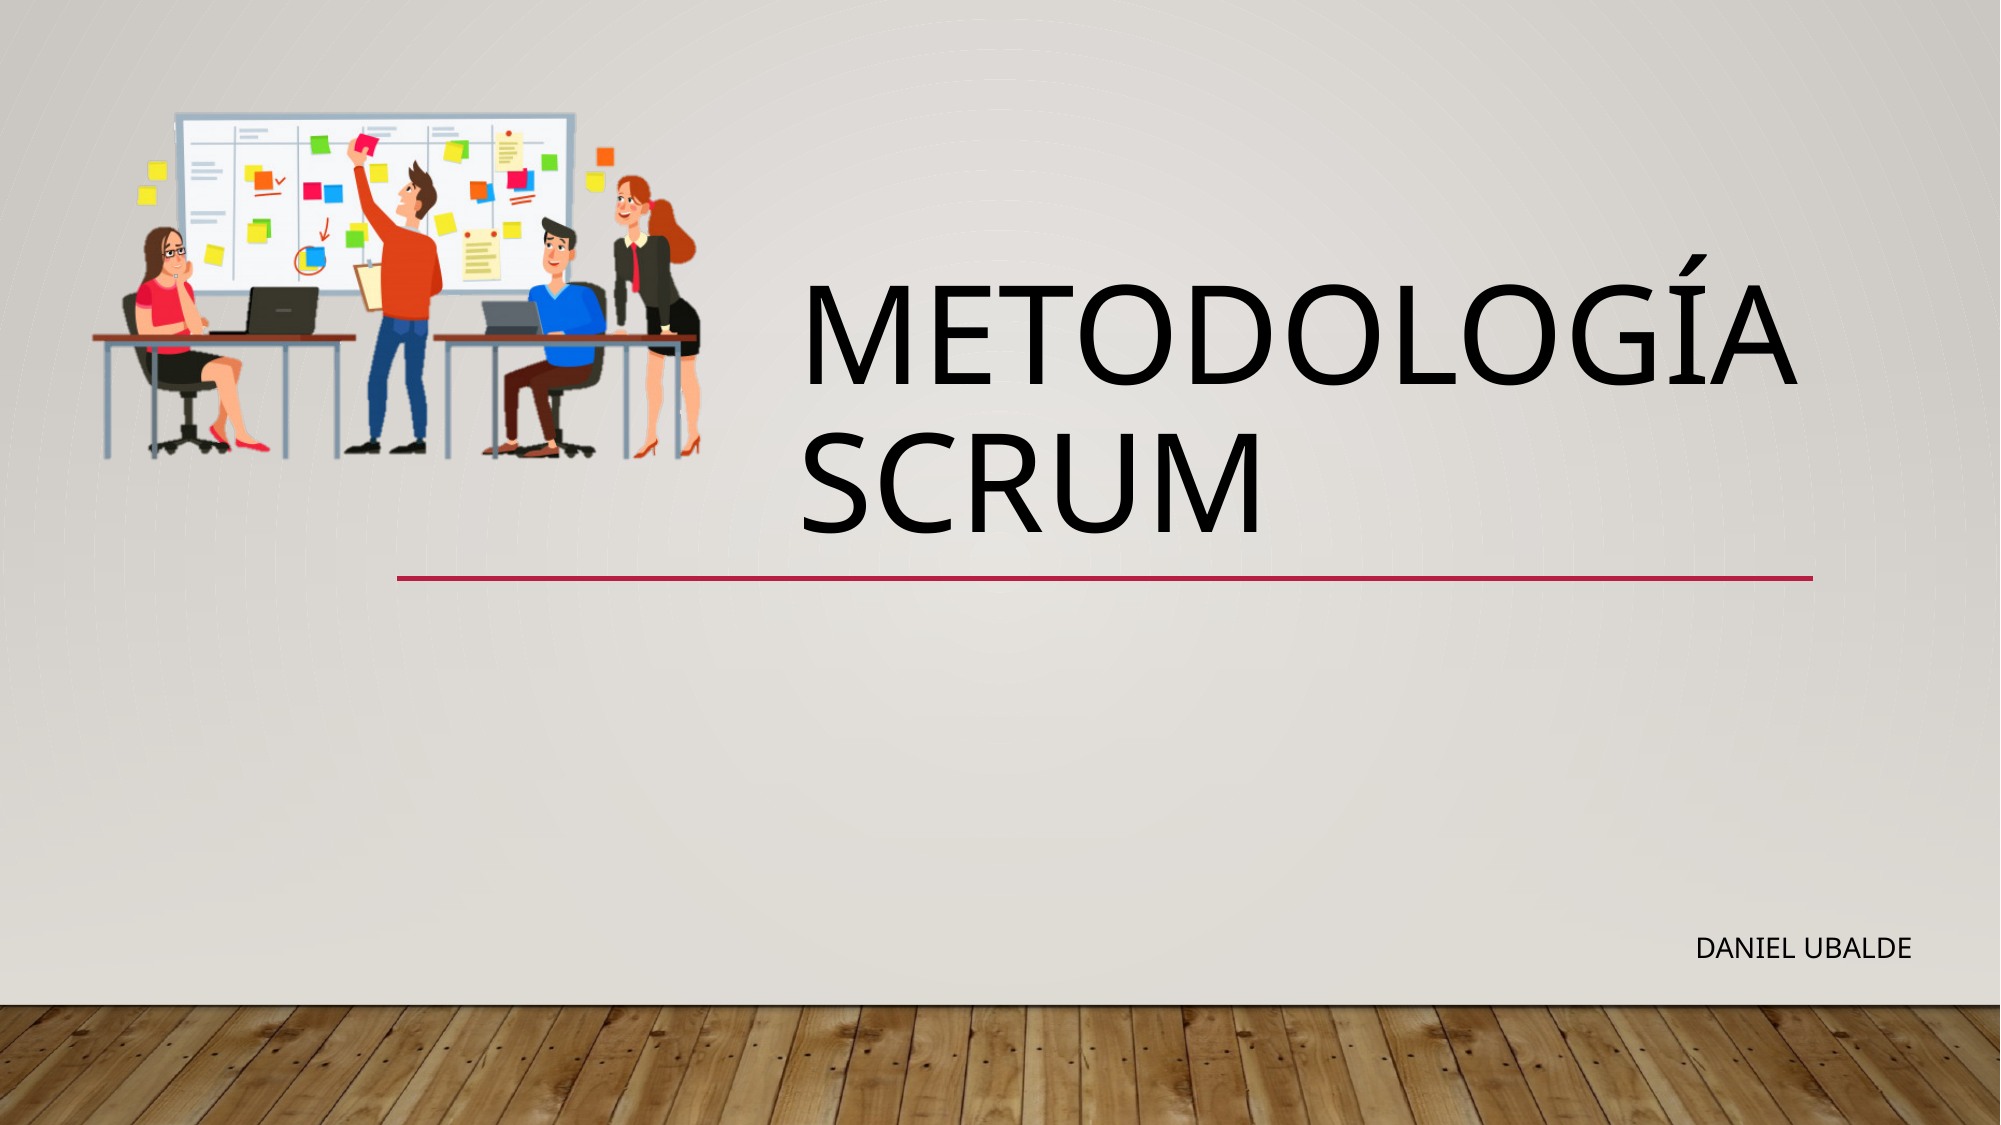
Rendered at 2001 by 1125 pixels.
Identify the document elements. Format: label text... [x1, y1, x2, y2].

title Metodología scrum [782, 145, 1840, 563]
subtitle Daniel Ubalde [1596, 908, 1928, 980]
picture [0, 1005, 2000, 1125]
picture [69, 76, 742, 488]
